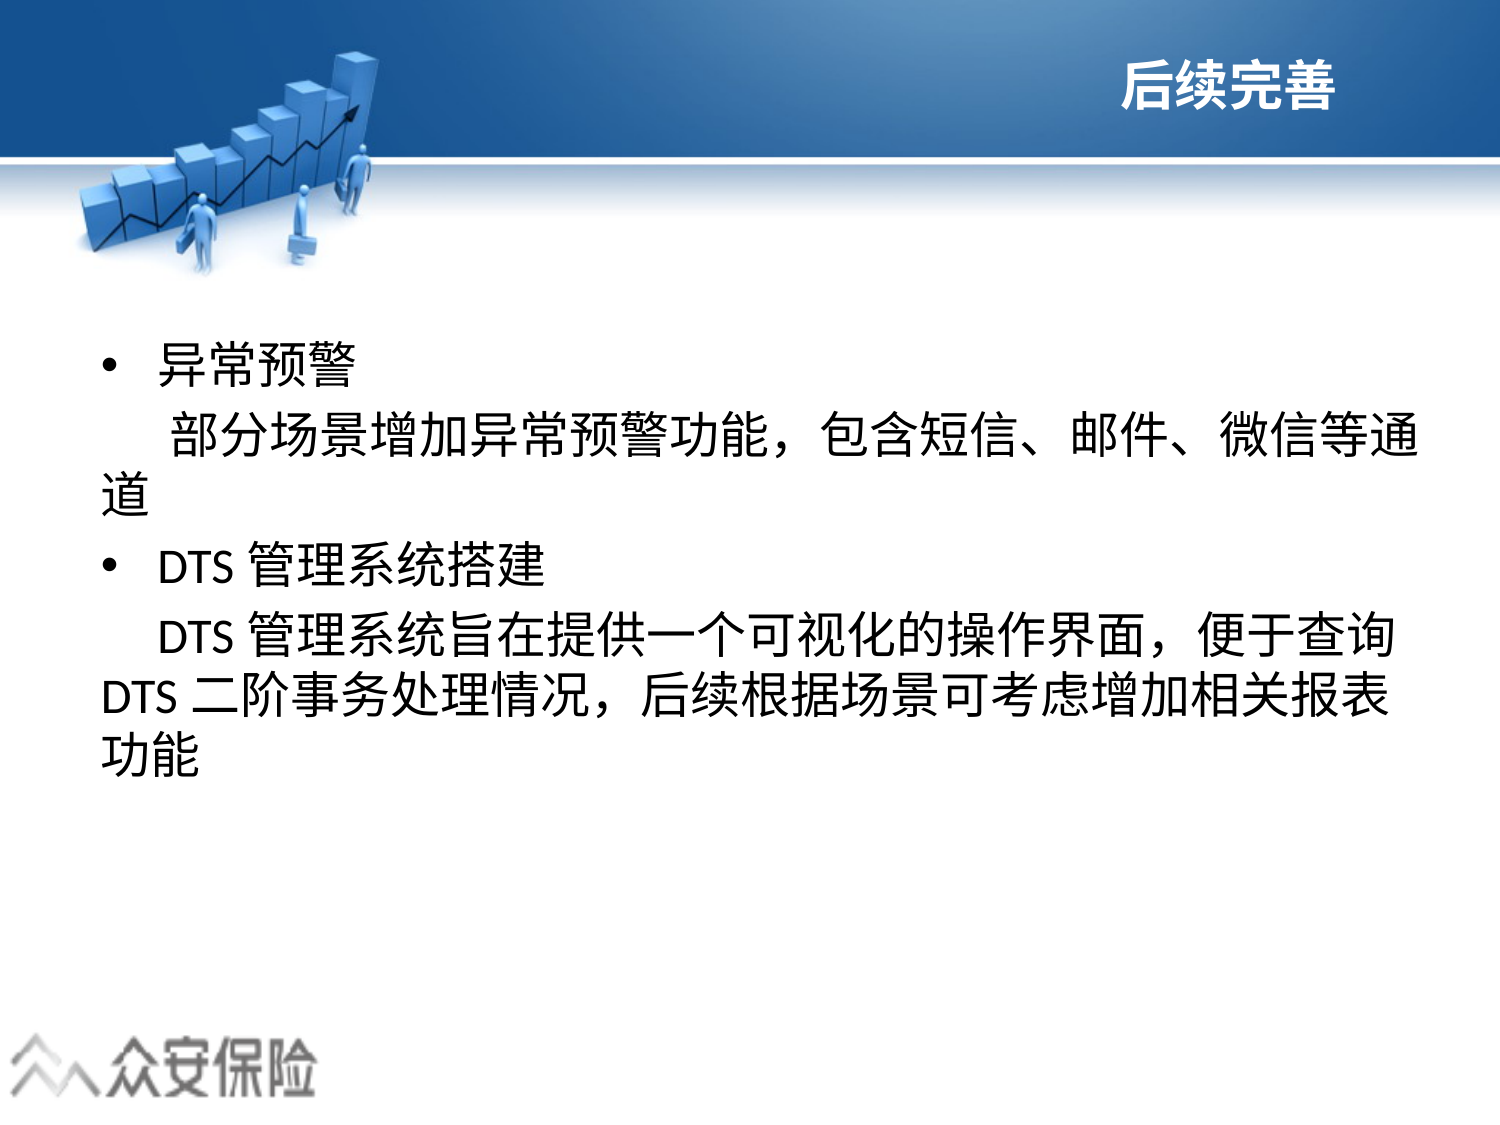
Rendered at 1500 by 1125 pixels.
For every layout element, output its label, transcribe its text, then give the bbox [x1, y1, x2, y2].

text_box 后续完善 [1106, 43, 1353, 124]
list 异常预警 部分场景增加异常预警功能，包含短信、邮件、微信等通道 DTS管理系统搭建 DTS管理系统旨在提供一个可视化的操作界面，便于查询DTS二阶事务处理情况，后续根据场景可考虑增加相关报表功能 [85, 326, 1436, 1106]
picture [0, 0, 1500, 1125]
